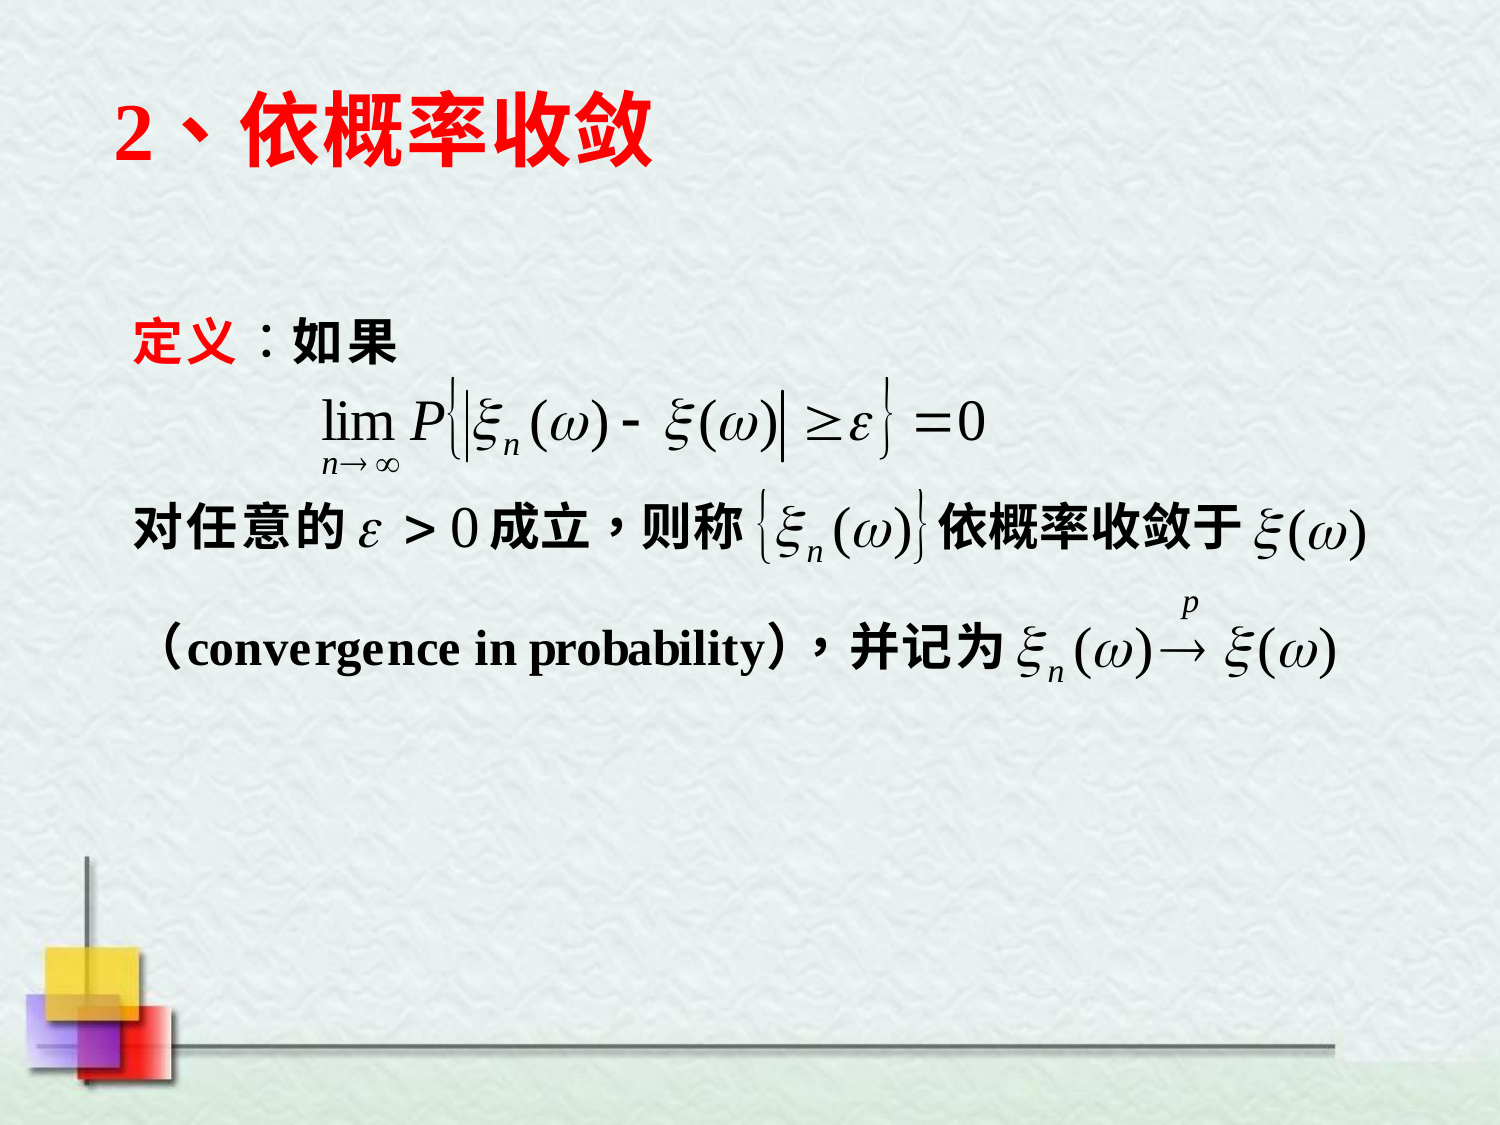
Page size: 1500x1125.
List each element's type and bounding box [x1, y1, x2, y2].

text_box [112, 78, 866, 264]
picture [0, 0, 1500, 1125]
text_box [131, 309, 1455, 832]
